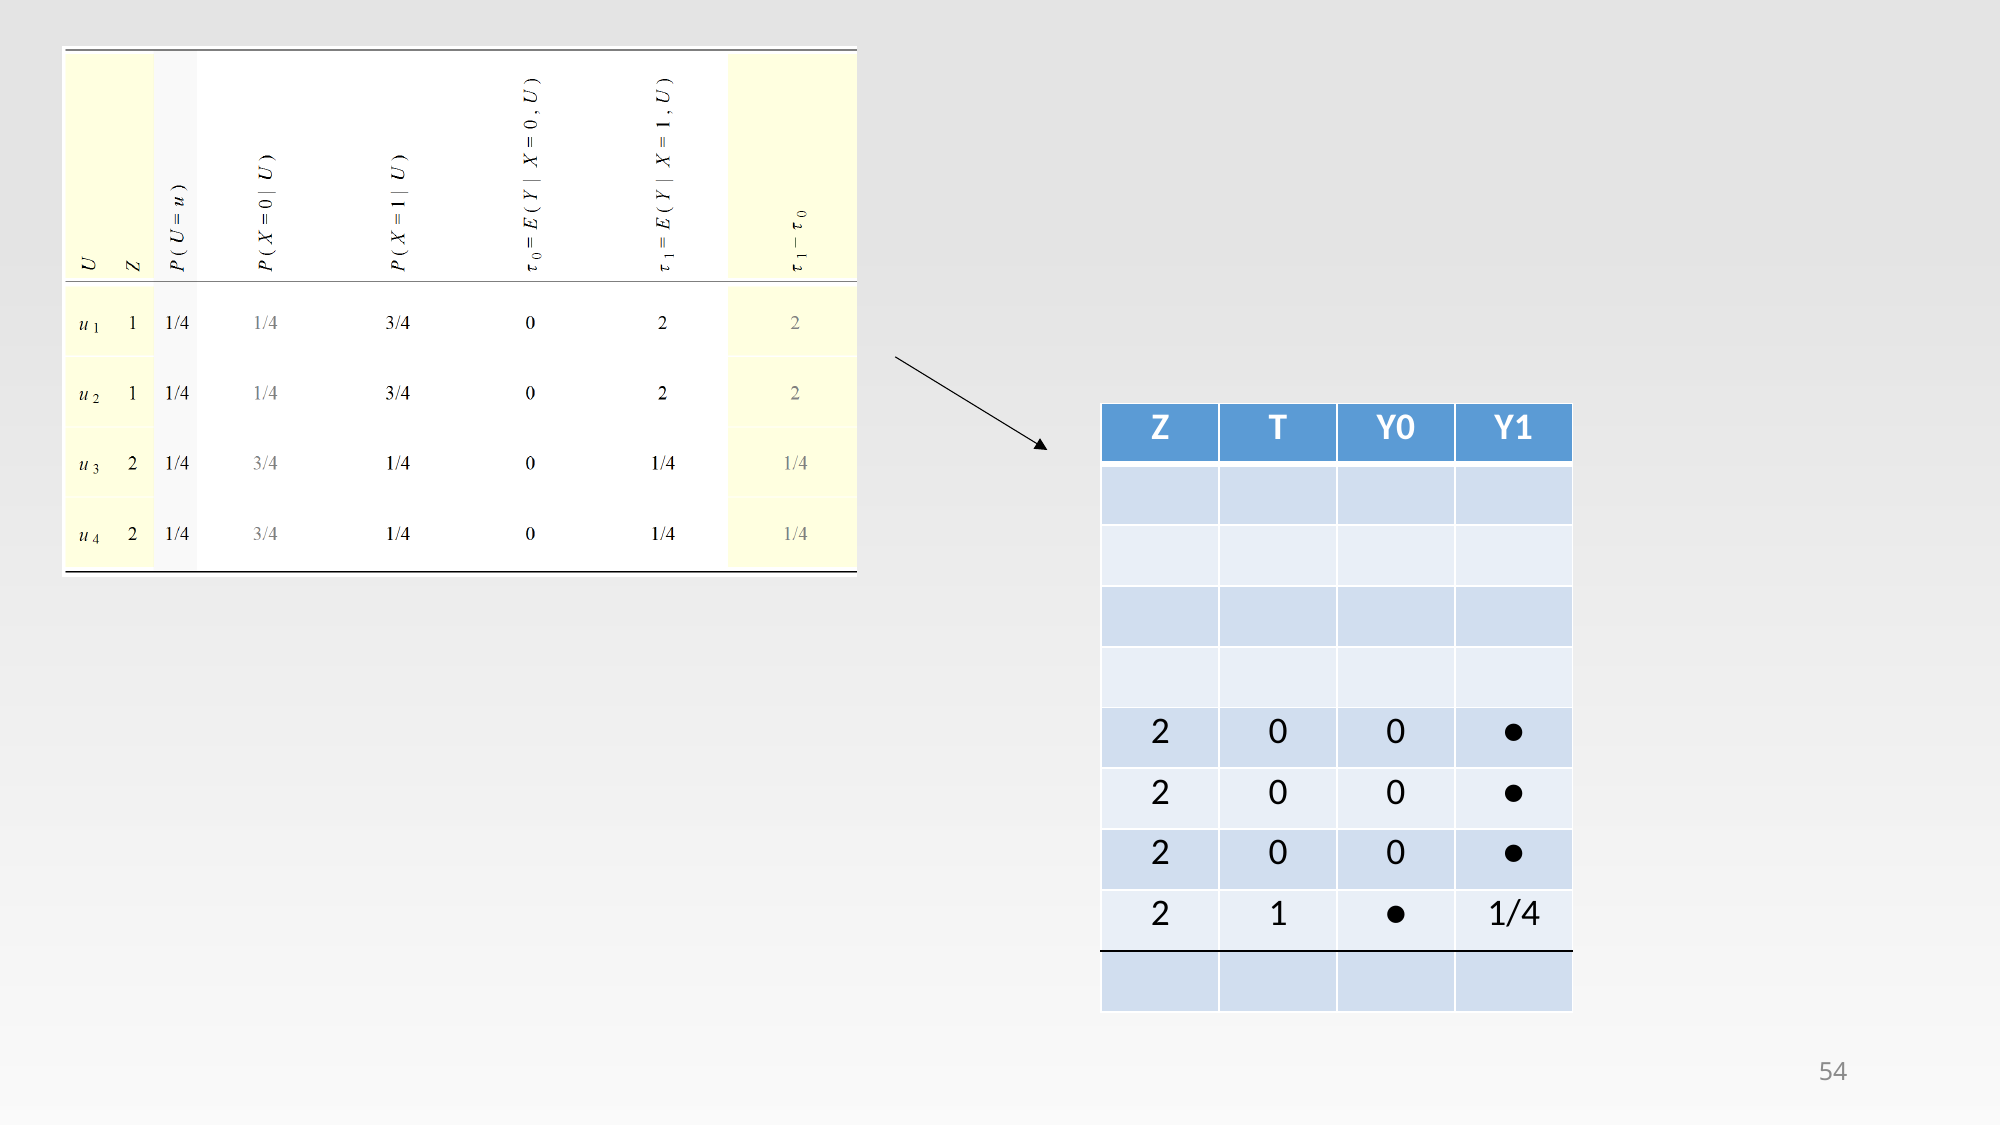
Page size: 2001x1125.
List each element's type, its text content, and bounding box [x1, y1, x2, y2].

table_header Y1 [1456, 404, 1572, 461]
table_cell [1102, 587, 1218, 646]
table_cell 1/4 [1456, 891, 1572, 950]
table_cell [1338, 526, 1454, 585]
table_cell [1338, 952, 1454, 1011]
table_cell [1220, 467, 1336, 524]
table_cell [1338, 587, 1454, 646]
table_cell 0 [1338, 769, 1454, 828]
table_cell 2 [1102, 891, 1218, 950]
table_cell 0 [1338, 830, 1454, 889]
table_cell [1456, 648, 1572, 707]
table_cell [1102, 952, 1218, 1011]
table_cell [1102, 648, 1218, 707]
table_cell [1338, 648, 1454, 707]
table_cell [1220, 648, 1336, 707]
table_cell 0 [1220, 769, 1336, 828]
table_cell 2 [1102, 769, 1218, 828]
table_header Z [1102, 404, 1218, 461]
table_cell [1102, 467, 1218, 524]
table_cell ● [1456, 708, 1572, 767]
table_cell [1220, 952, 1336, 1011]
table_cell [1220, 526, 1336, 585]
table_cell ● [1456, 830, 1572, 889]
table_cell 2 [1102, 830, 1218, 889]
table_header T [1220, 404, 1336, 461]
table_cell 0 [1338, 708, 1454, 767]
table_cell ● [1338, 891, 1454, 950]
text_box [895, 356, 1048, 450]
table_cell [1456, 526, 1572, 585]
slide_number 54 [1412, 1042, 1863, 1103]
table_cell ● [1456, 769, 1572, 828]
table_cell [1220, 587, 1336, 646]
table_cell [1338, 467, 1454, 524]
table_cell [1456, 952, 1572, 1011]
table_cell 2 [1102, 708, 1218, 767]
table_cell 0 [1220, 830, 1336, 889]
table_header Y0 [1338, 404, 1454, 461]
table_cell [1456, 587, 1572, 646]
table_cell 0 [1220, 708, 1336, 767]
table_cell 1 [1220, 891, 1336, 950]
picture [62, 46, 857, 577]
table_cell [1456, 467, 1572, 524]
table_cell [1102, 526, 1218, 585]
